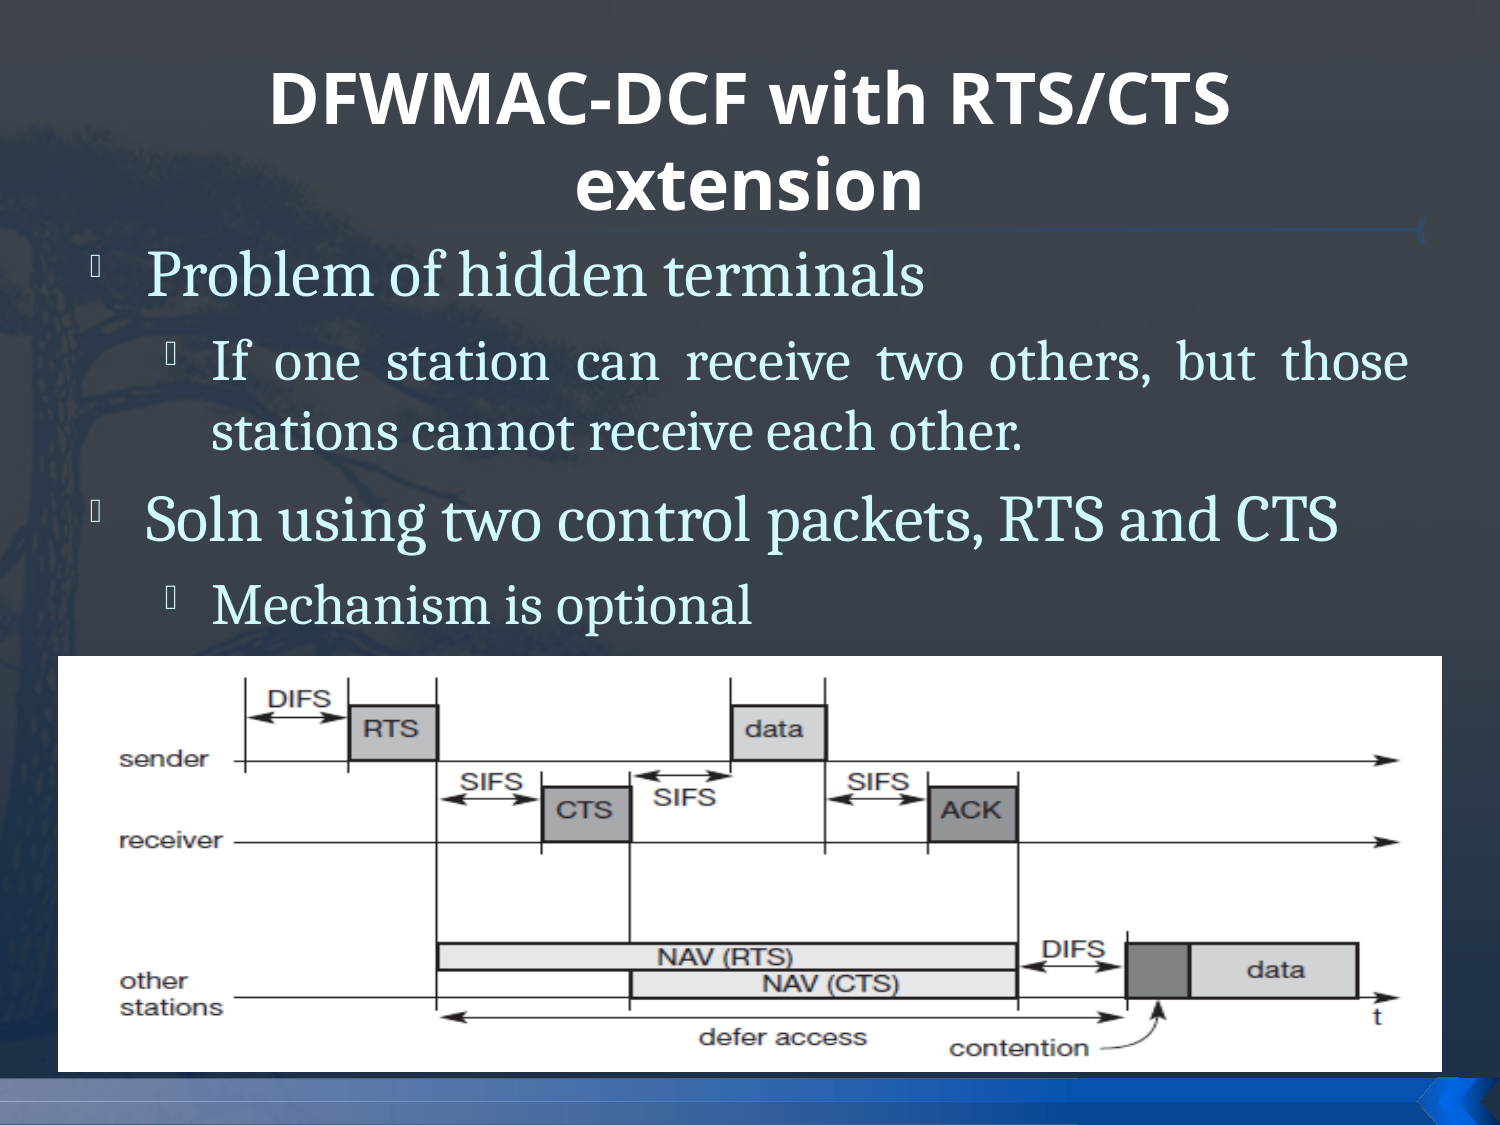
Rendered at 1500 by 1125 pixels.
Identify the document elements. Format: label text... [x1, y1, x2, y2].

picture [57, 655, 1442, 1073]
title DFWMAC-DCF with RTS/CTS extension [75, 45, 1425, 222]
list Problem of hidden terminals If one station can receive two others, but those stations cannot receive each other. Soln using two control packets, RTS and CTS Mechanism is optional [75, 222, 1425, 654]
